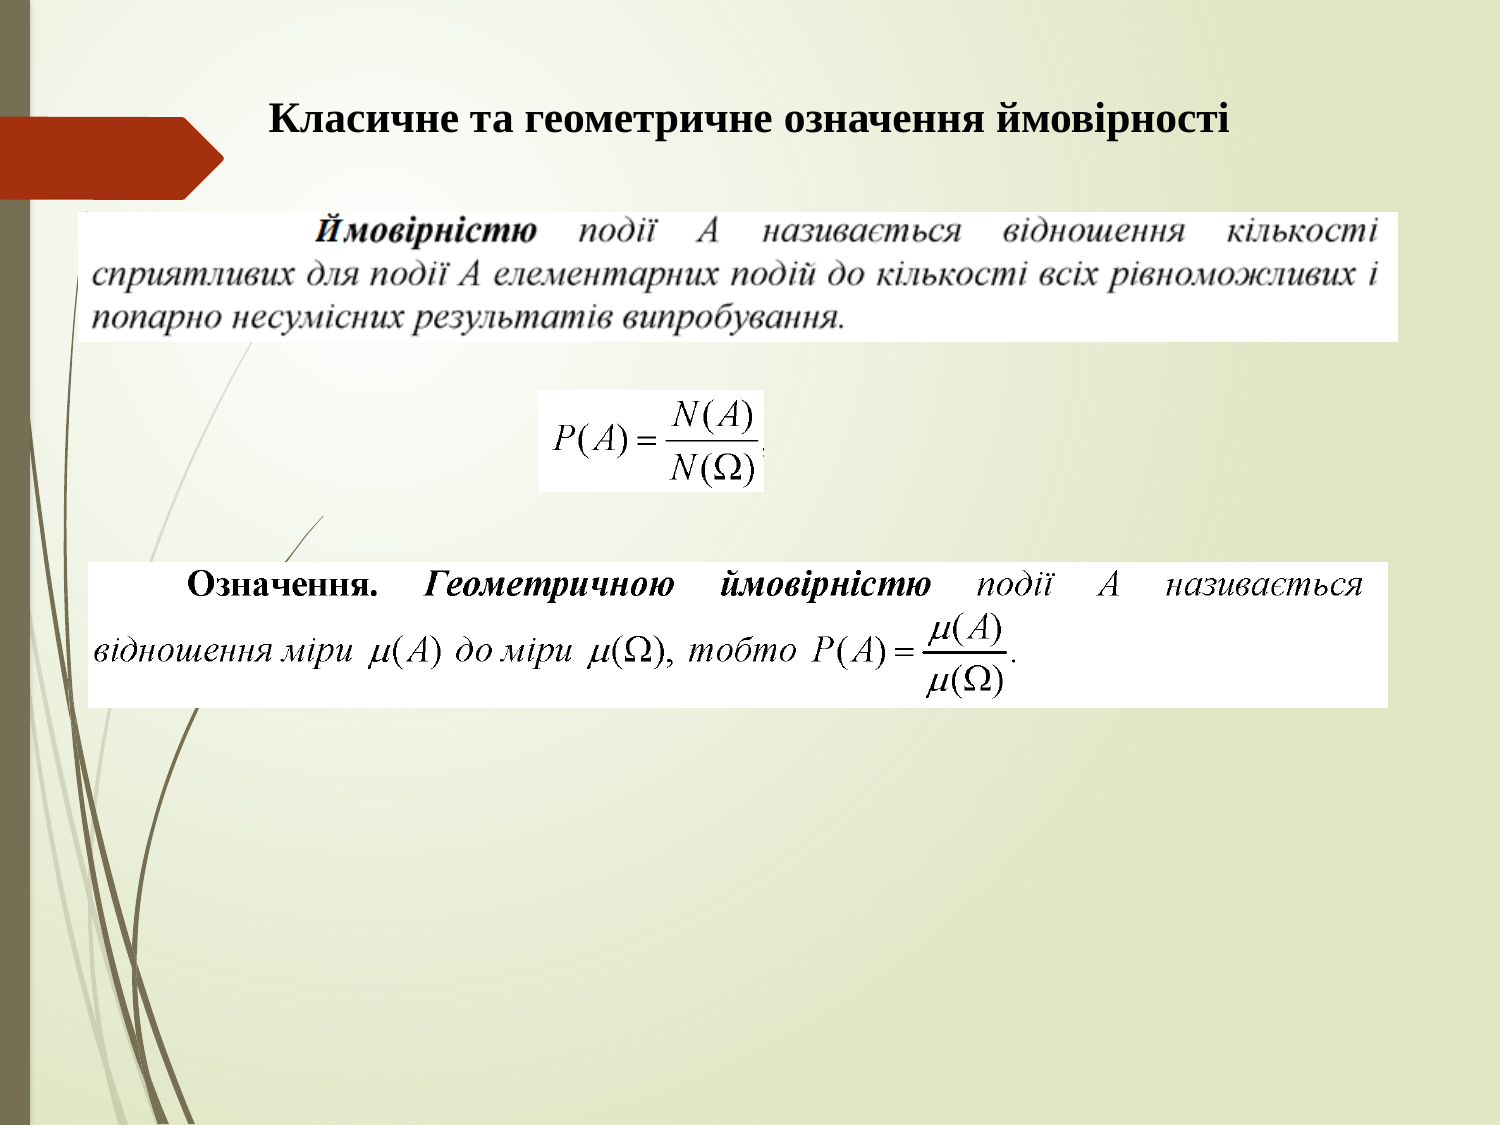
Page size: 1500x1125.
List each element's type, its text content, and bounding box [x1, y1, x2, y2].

text_box Класичне та геометричне означення ймовірності [253, 30, 1412, 148]
picture [538, 390, 764, 493]
picture [78, 212, 1398, 343]
picture [88, 562, 1389, 709]
